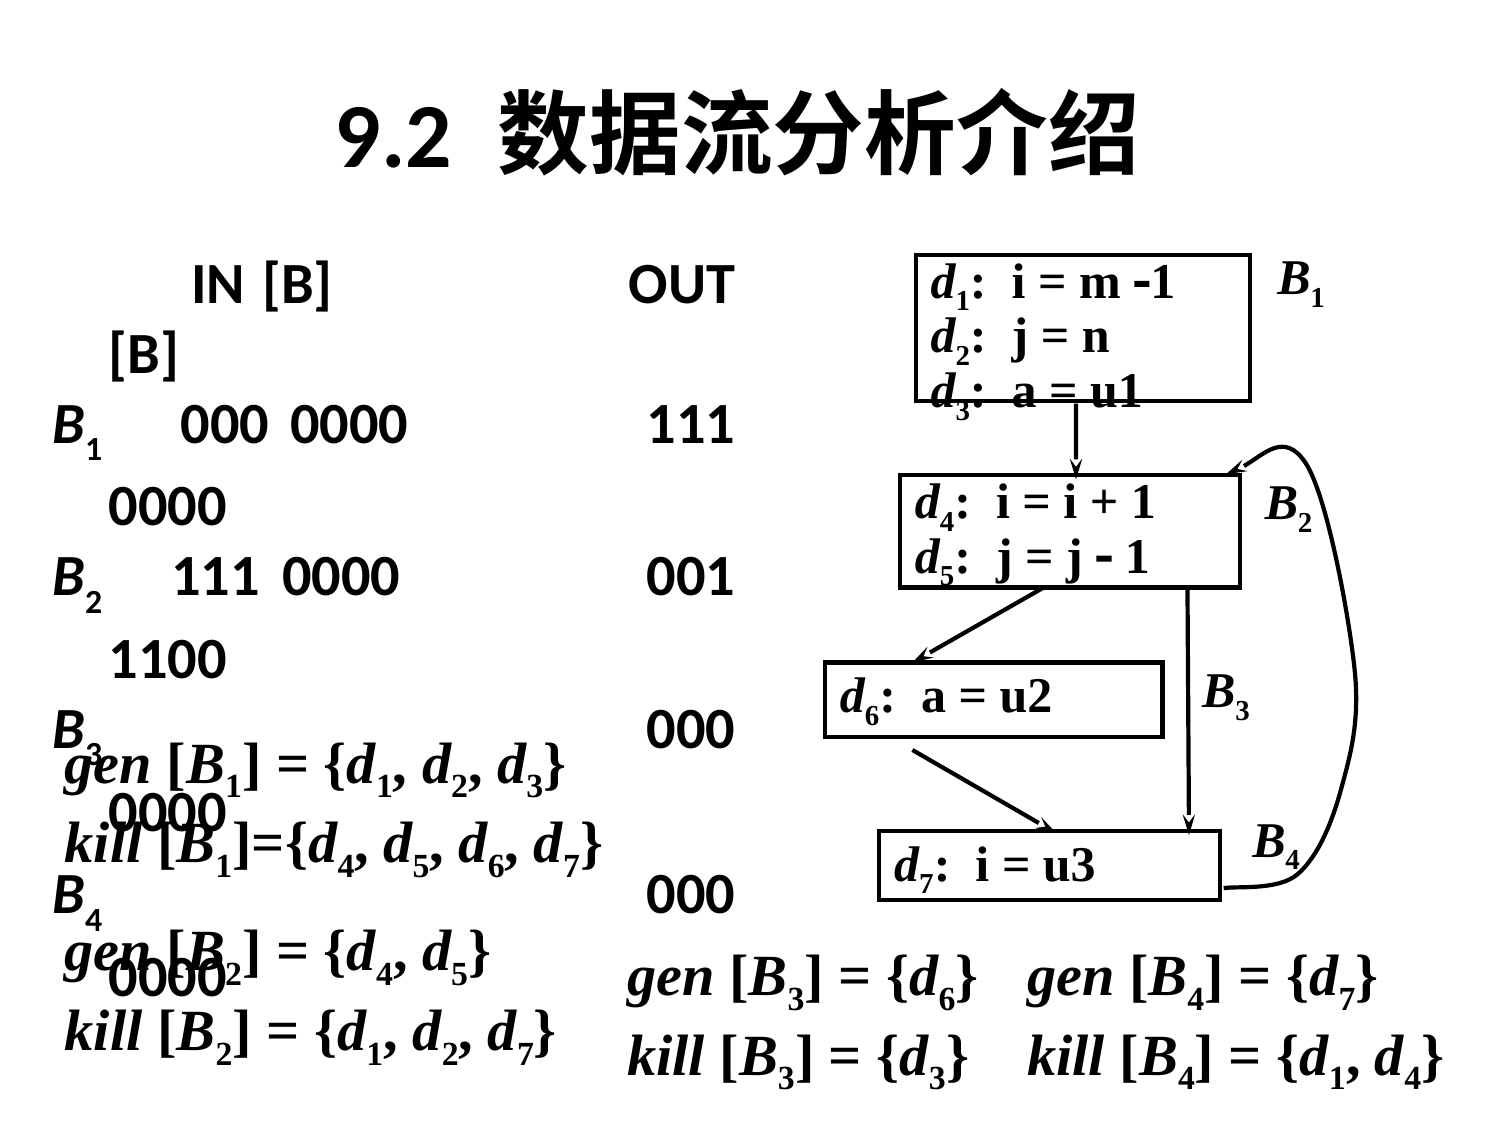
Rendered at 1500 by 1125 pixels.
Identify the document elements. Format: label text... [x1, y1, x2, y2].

text_box gen [B1] = {d1, d2, d3} kill [B1]={d4, d5, d6, d7} [49, 724, 638, 888]
list IN [B] OUT [B] B1 000 0000 111 0000 B2 111 0000 001 1100 B3 000 0000 B4 000 0000 [37, 237, 750, 688]
text_box gen [B2] = {d4, d5} kill [B2] = {d1, d2, d7} [50, 912, 613, 1063]
title 9.2 数据流分析介绍 [62, 37, 1413, 225]
text_box gen [B3] = {d6} kill [B3] = {d3} [612, 937, 1000, 1069]
text_box gen [B4] = {d7} kill [B4] = {d1, d4} [1012, 937, 1500, 1088]
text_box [824, 237, 1366, 901]
